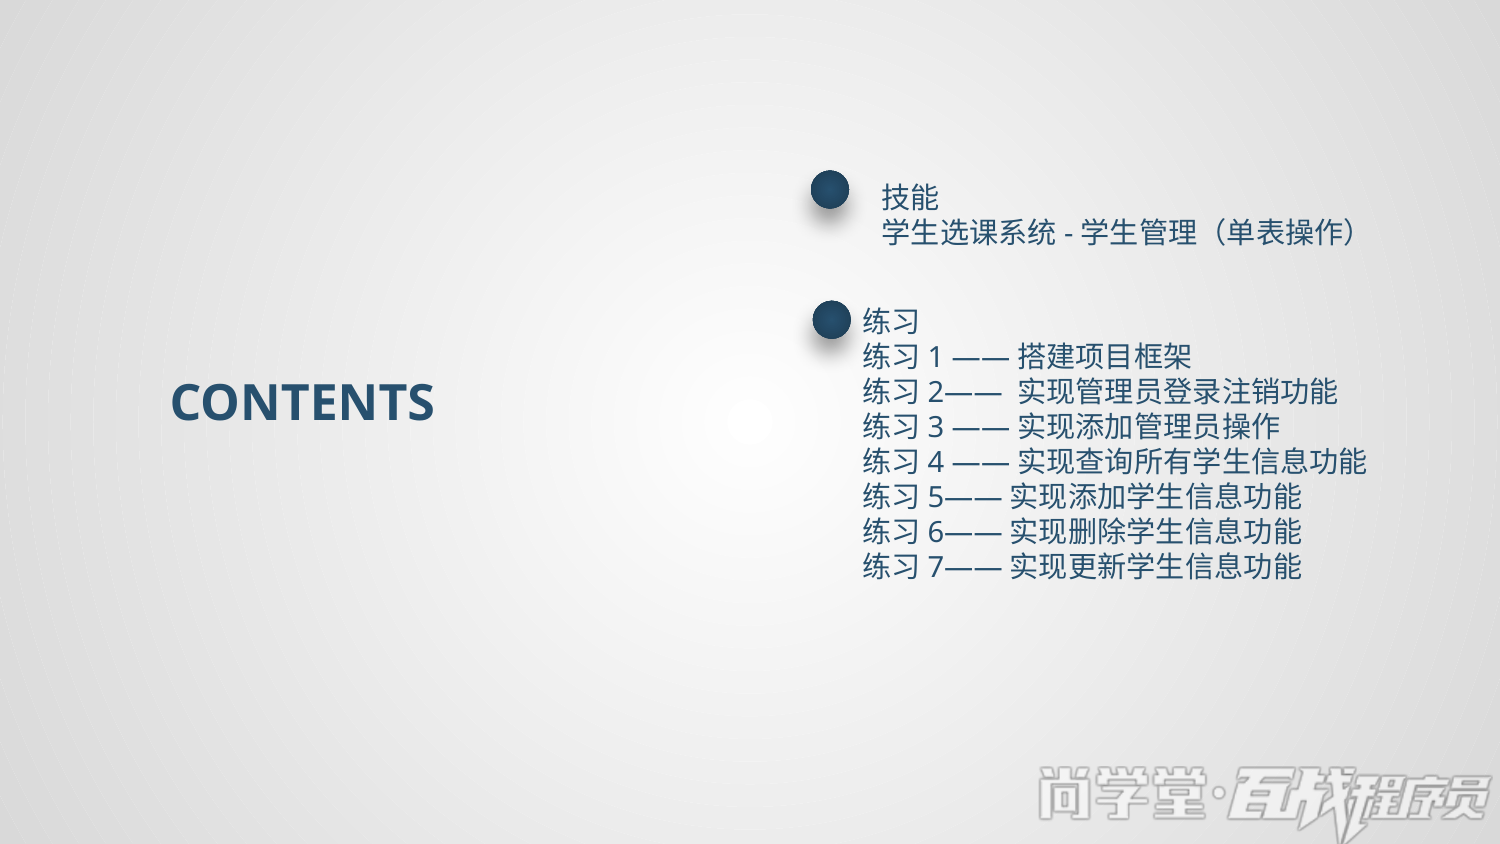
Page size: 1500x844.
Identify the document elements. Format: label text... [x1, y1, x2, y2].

text_box CONTENTS [154, 362, 450, 438]
text_box [811, 299, 847, 340]
text_box 技能 学生选课系统-学生管理（单表操作） [866, 171, 1388, 292]
picture [1038, 766, 1493, 844]
text_box [809, 169, 851, 210]
text_box 练习 练习1 ——搭建项目框架 练习2—— 实现管理员登录注销功能 练习3 ——实现添加管理员操作 练习4 ——实现查询所有学生信息功能 练习5——实现添加学生信息功能 练习6——实现删除学生信息功能 练习7——实现更新学生信息功能 [847, 296, 1383, 591]
